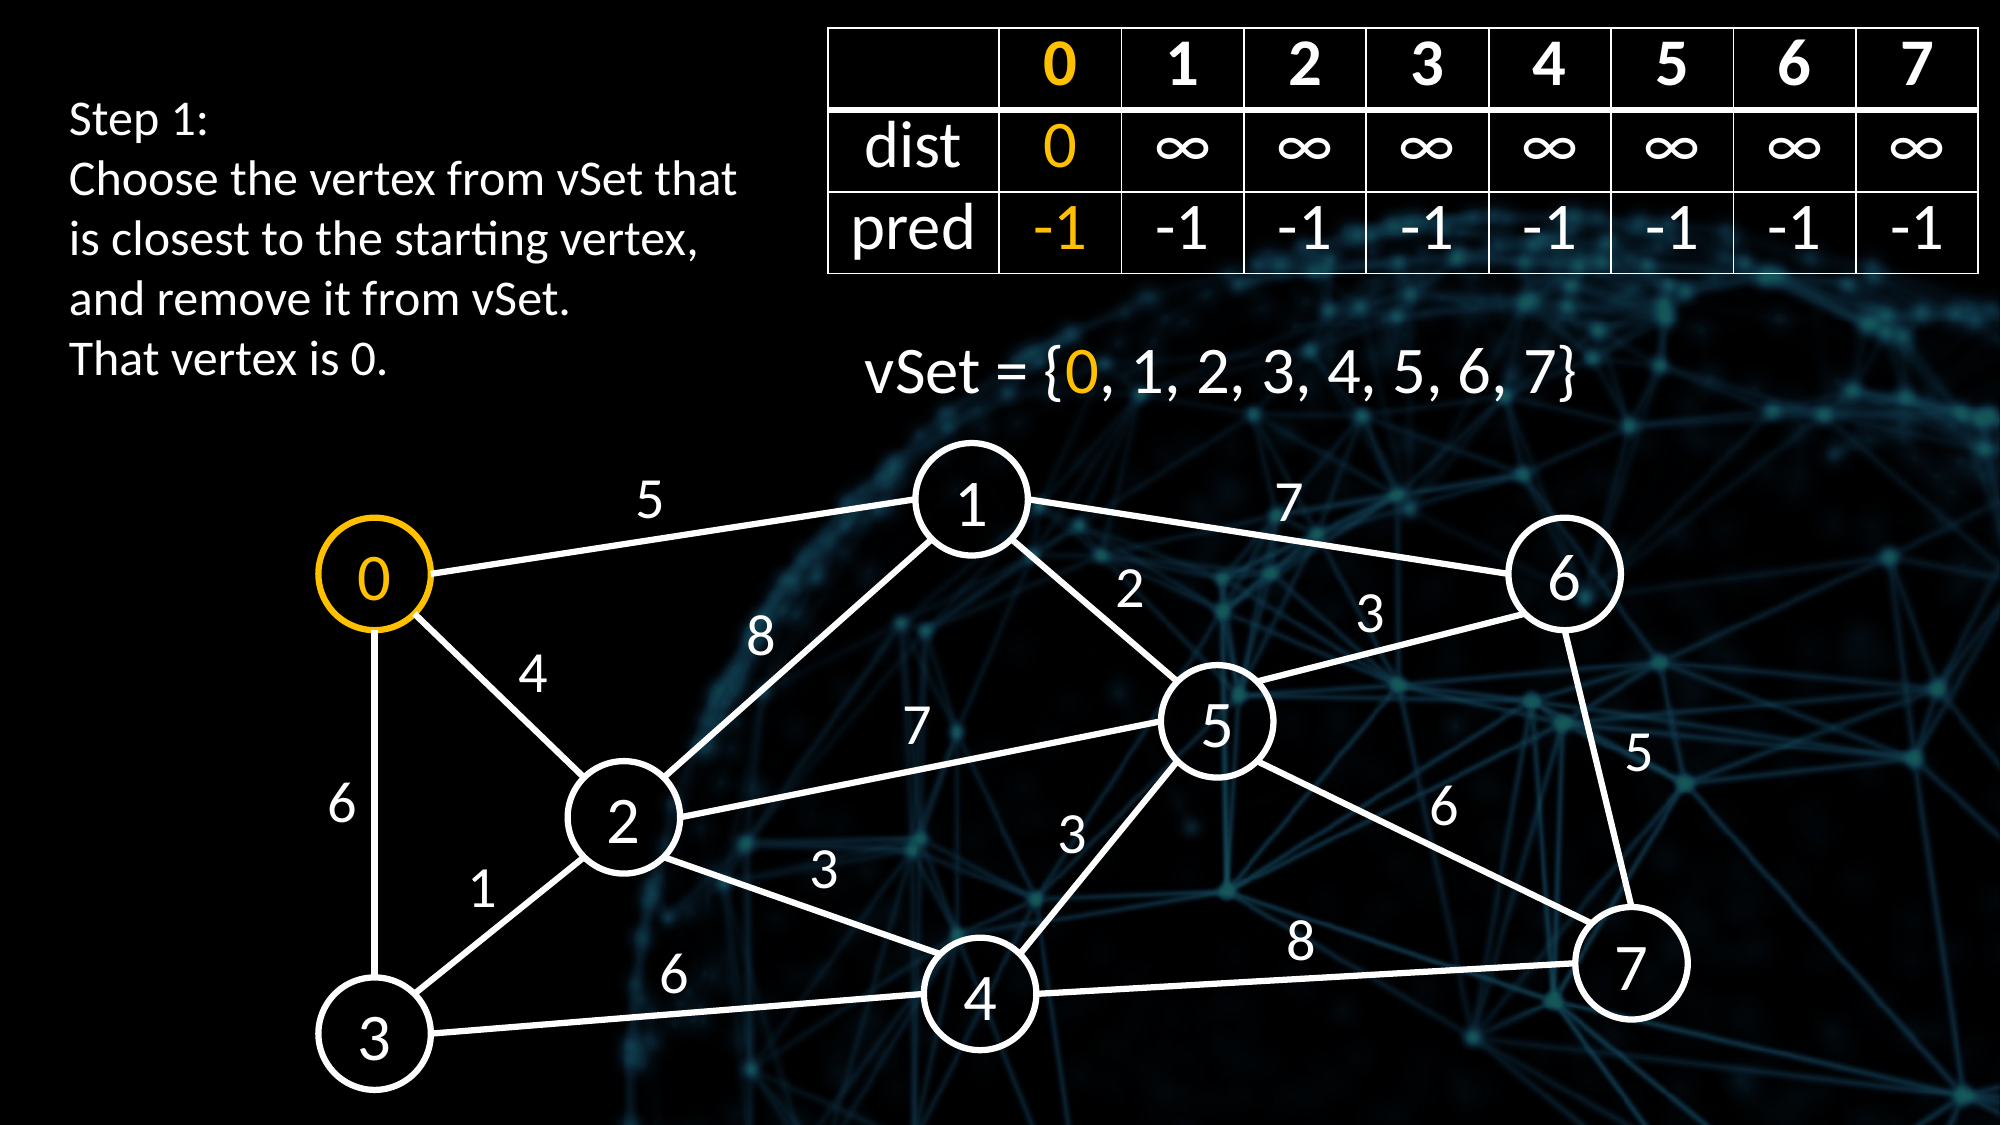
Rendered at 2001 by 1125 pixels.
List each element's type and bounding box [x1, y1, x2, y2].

text_box [312, 442, 1688, 1090]
picture [0, 0, 2000, 1125]
